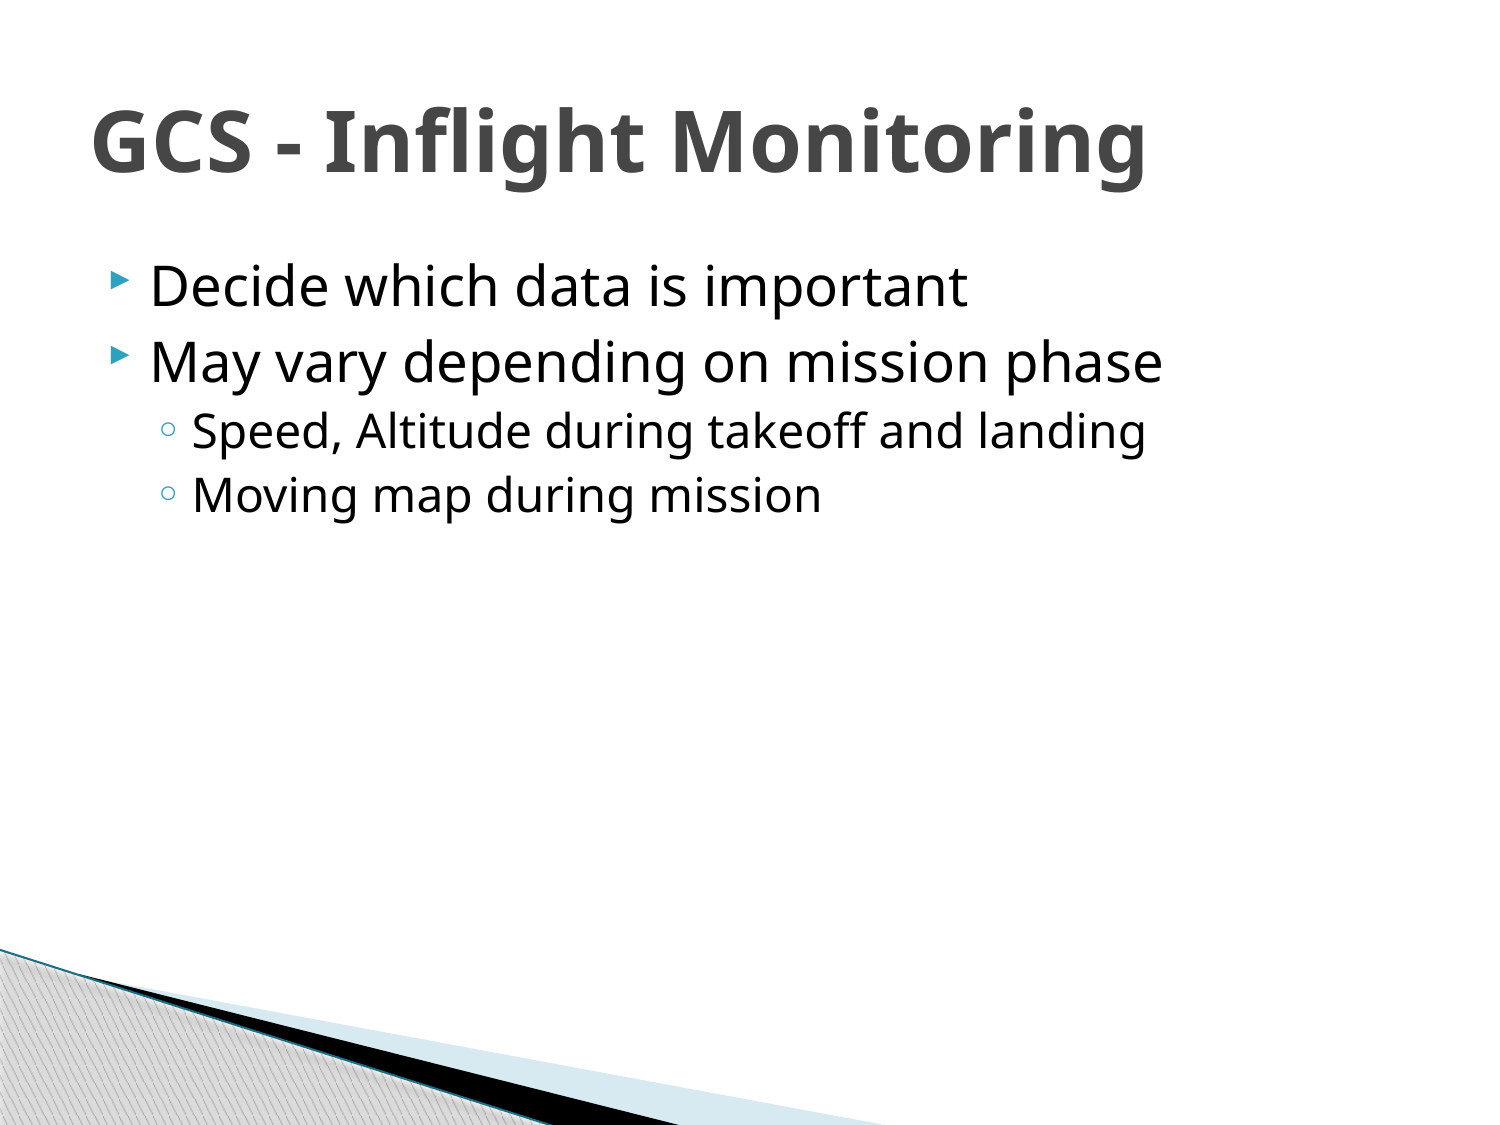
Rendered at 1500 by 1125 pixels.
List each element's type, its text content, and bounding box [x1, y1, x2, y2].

list Decide which data is important May vary depending on mission phase Speed, Altitude during takeoff and landing Moving map during mission [75, 243, 1425, 986]
title GCS - Inflight Monitoring [75, 45, 1425, 233]
